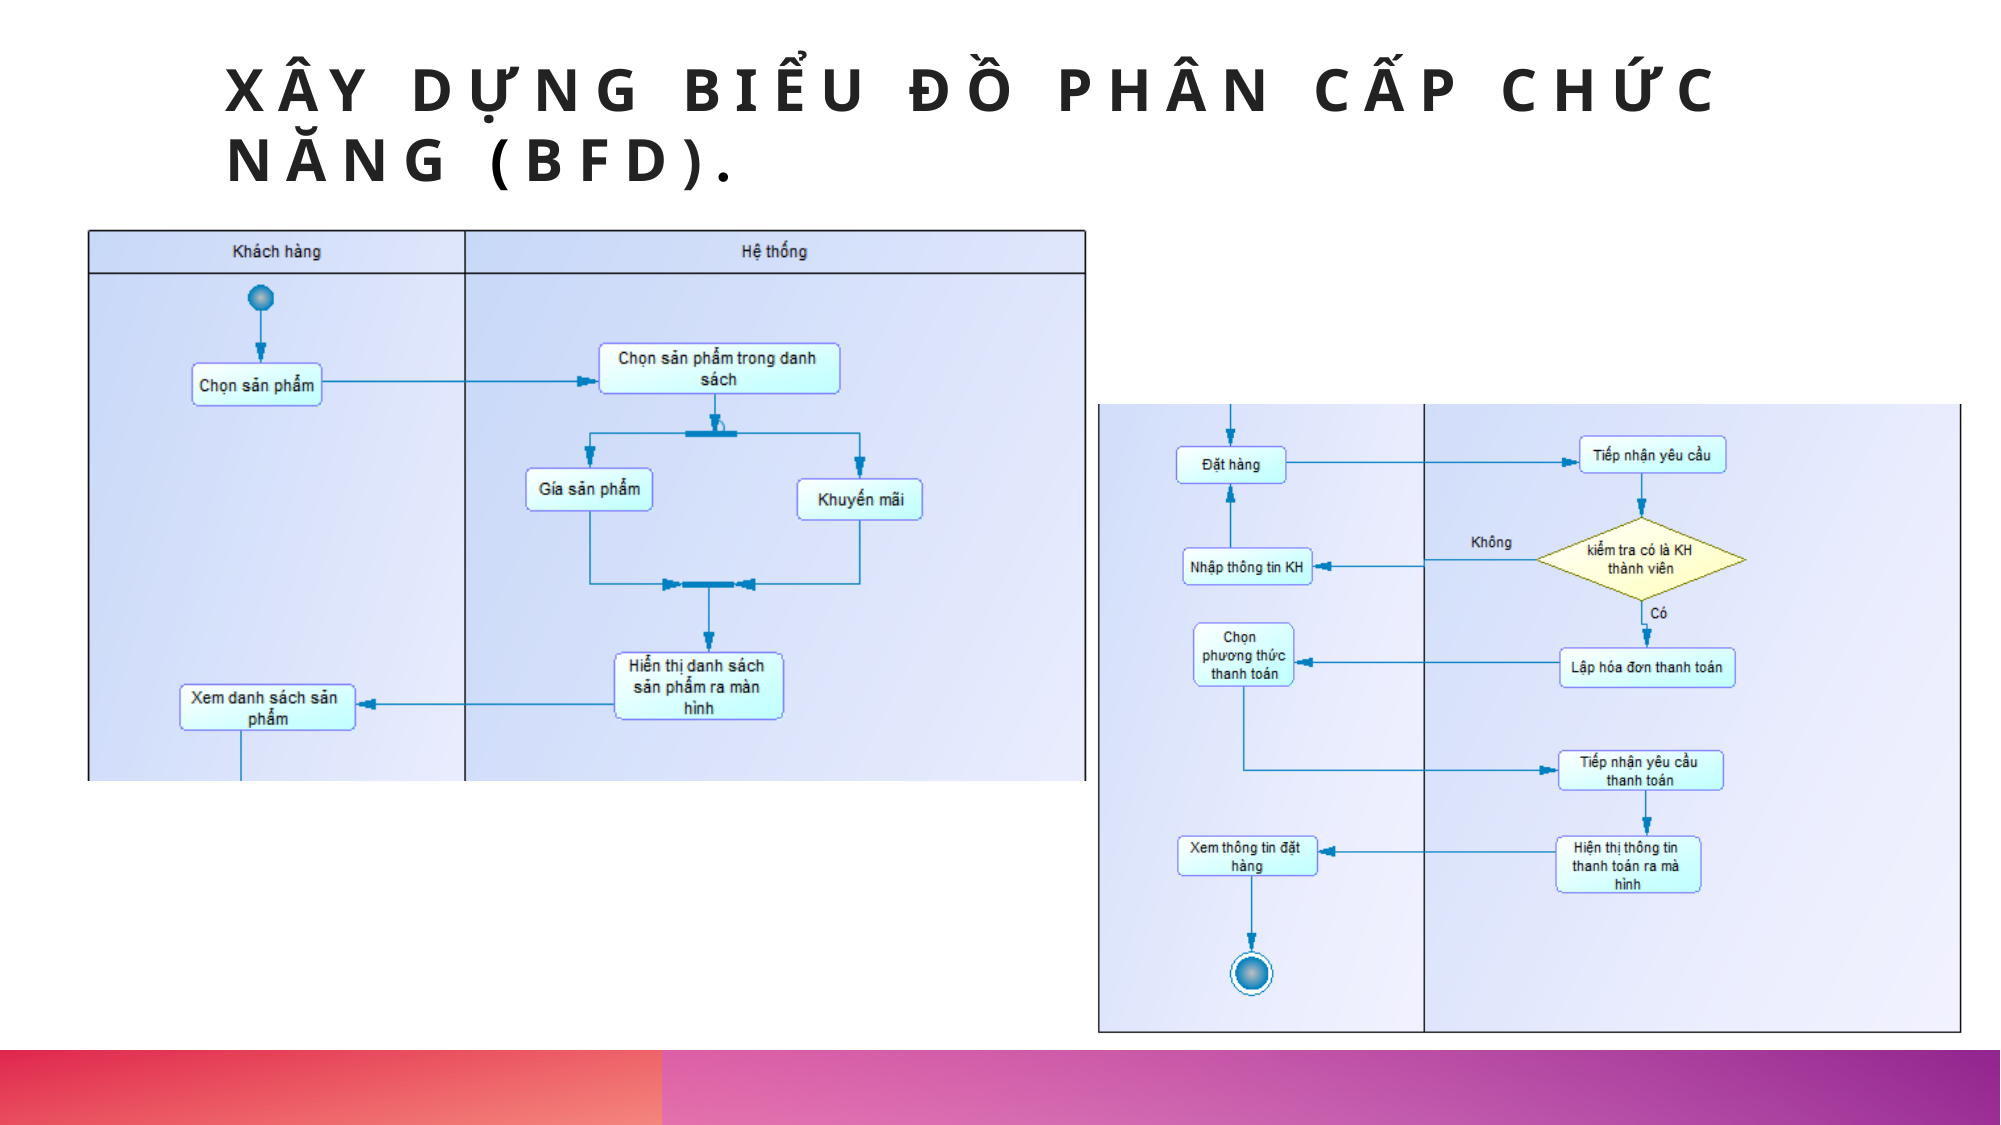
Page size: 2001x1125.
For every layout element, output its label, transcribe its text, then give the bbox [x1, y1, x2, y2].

title Xây dựng biểu đồ phân cấp chức năng (BFD). [225, 130, 1905, 314]
picture [82, 221, 1968, 1037]
